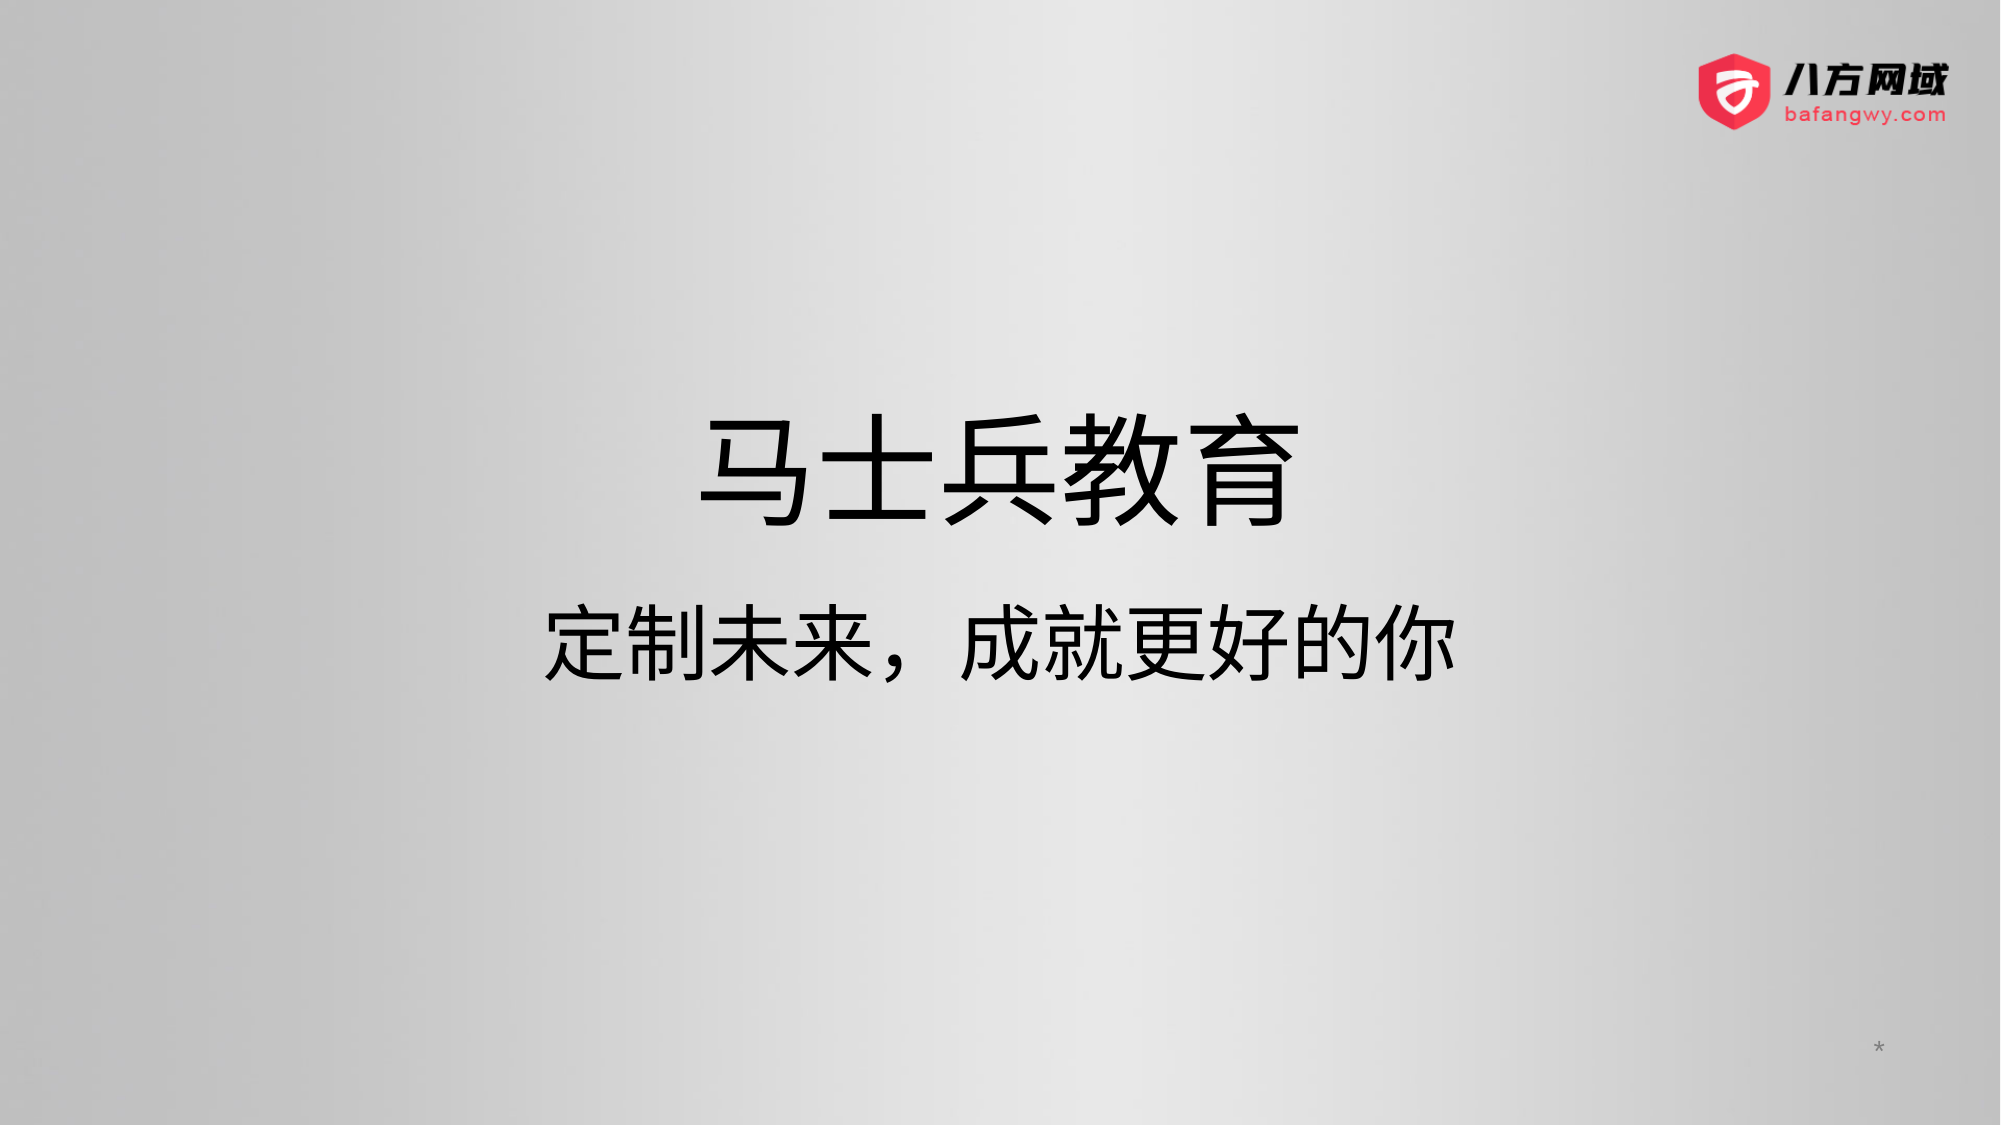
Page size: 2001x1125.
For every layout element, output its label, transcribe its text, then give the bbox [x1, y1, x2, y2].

slide_number * [1433, 1024, 1901, 1103]
picture [0, 0, 2001, 1125]
title 马士兵教育 定制未来，成就更好的你 [149, 330, 1851, 682]
